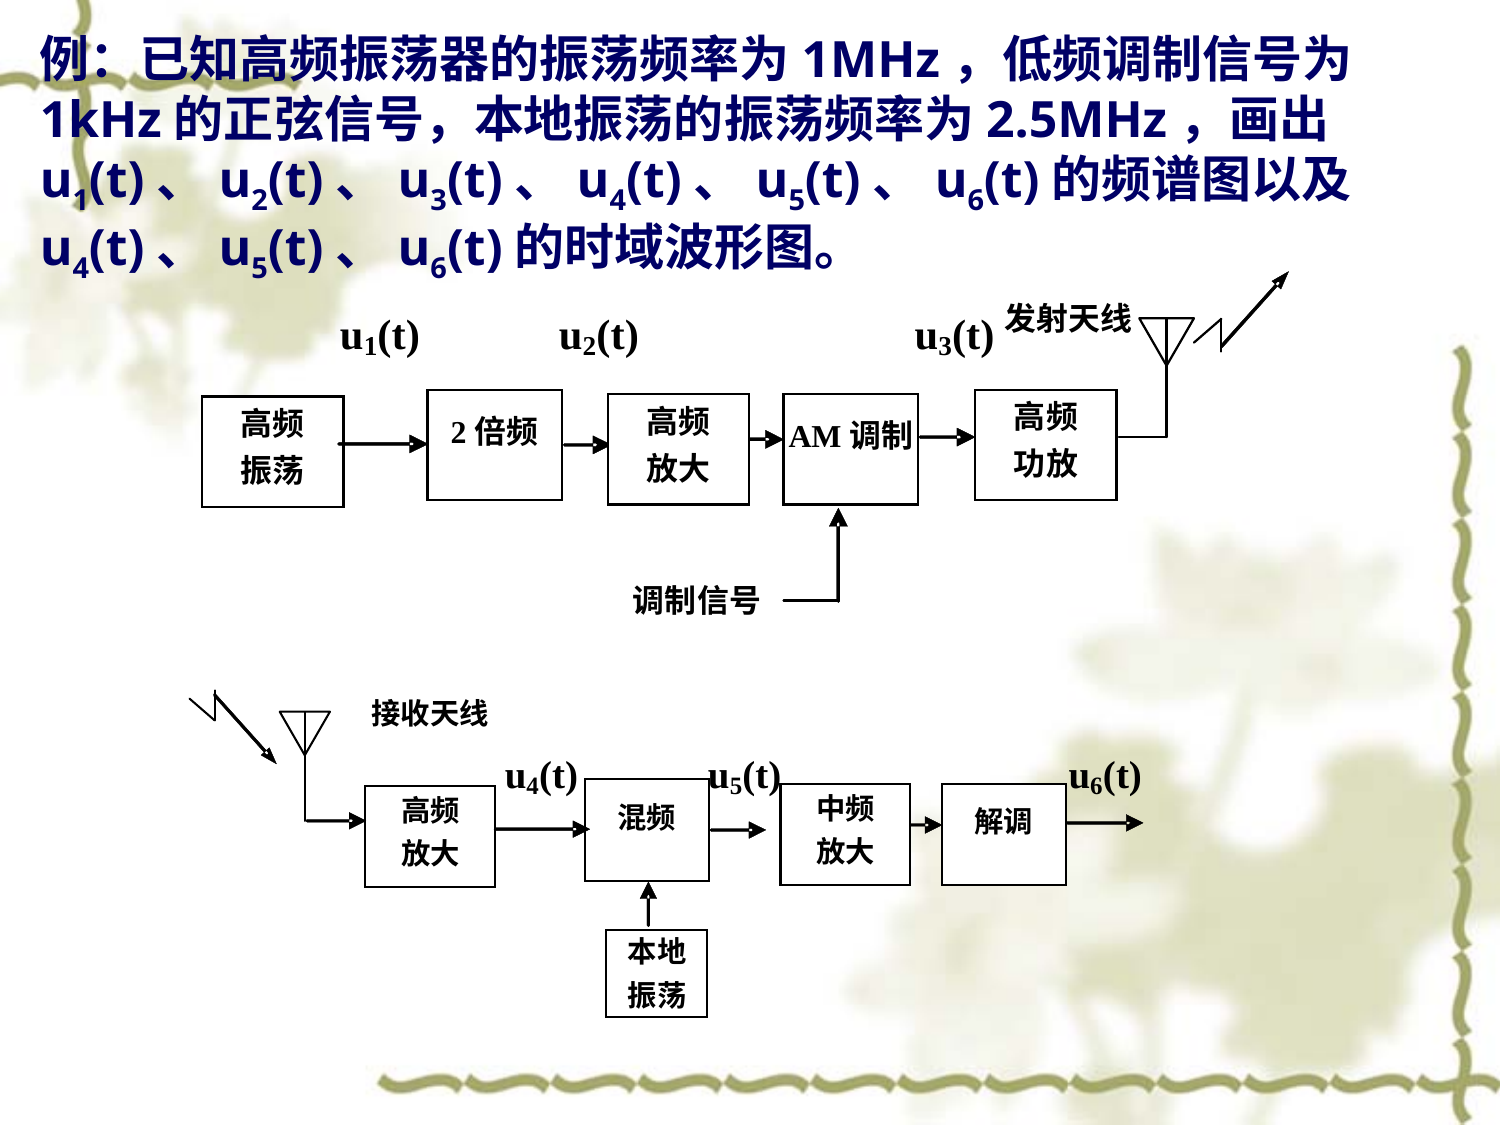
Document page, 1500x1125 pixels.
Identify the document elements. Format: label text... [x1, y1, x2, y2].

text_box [187, 687, 1169, 1019]
text_box 例：已知高频振荡器的振荡频率为1MHz，低频调制信号为1kHz的正弦信号，本地振荡的振荡频率为2.5MHz，画出u1(t)、u2(t)、u3(t)、u4(t)、u5(t)、u6(t)的频谱图以及u4(t)、u5(t)、u6(t)的时域波形图。 [24, 87, 1413, 292]
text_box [199, 262, 1299, 626]
picture [0, 0, 1500, 1125]
